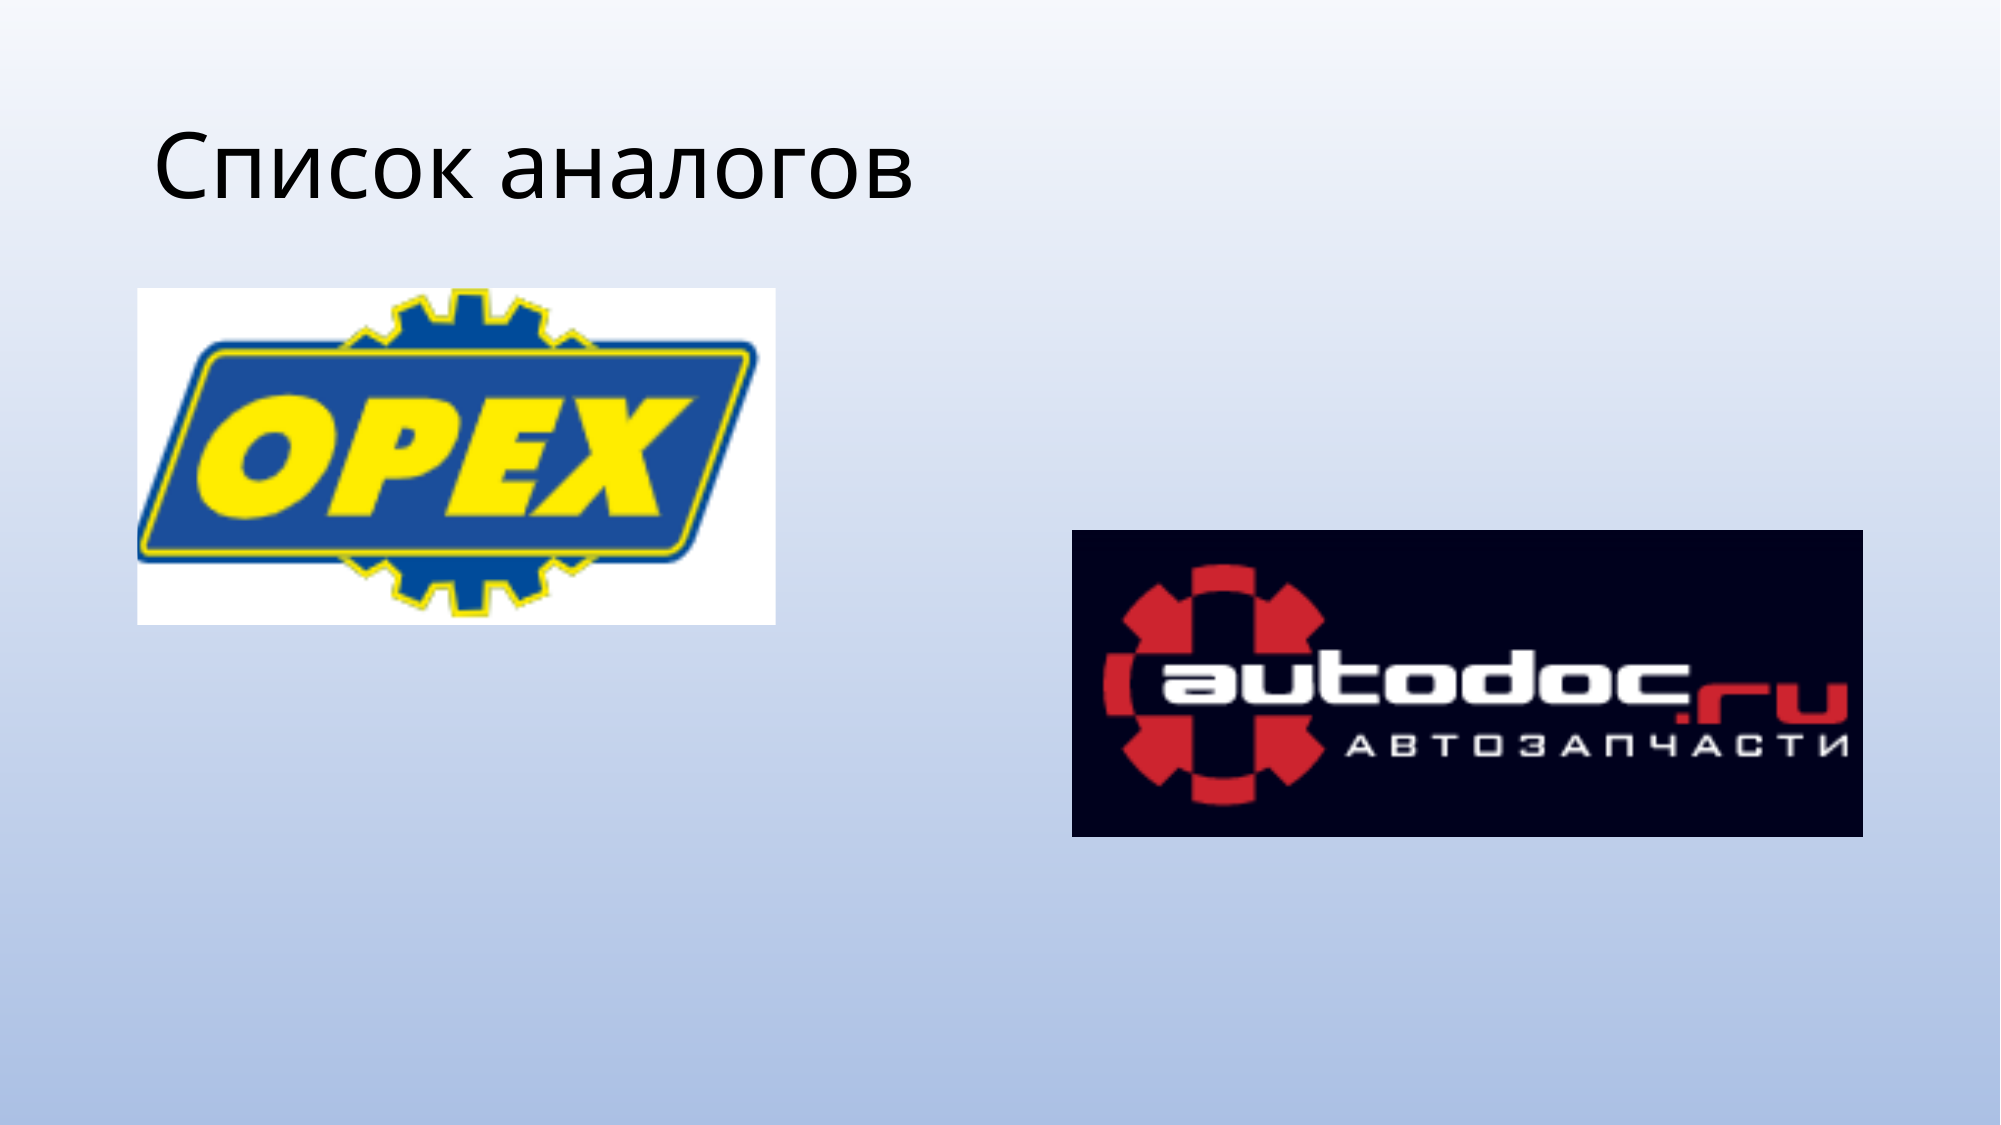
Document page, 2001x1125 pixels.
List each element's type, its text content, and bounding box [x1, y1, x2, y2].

picture [1071, 530, 1863, 837]
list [137, 288, 776, 625]
title Список аналогов [137, 59, 1863, 278]
